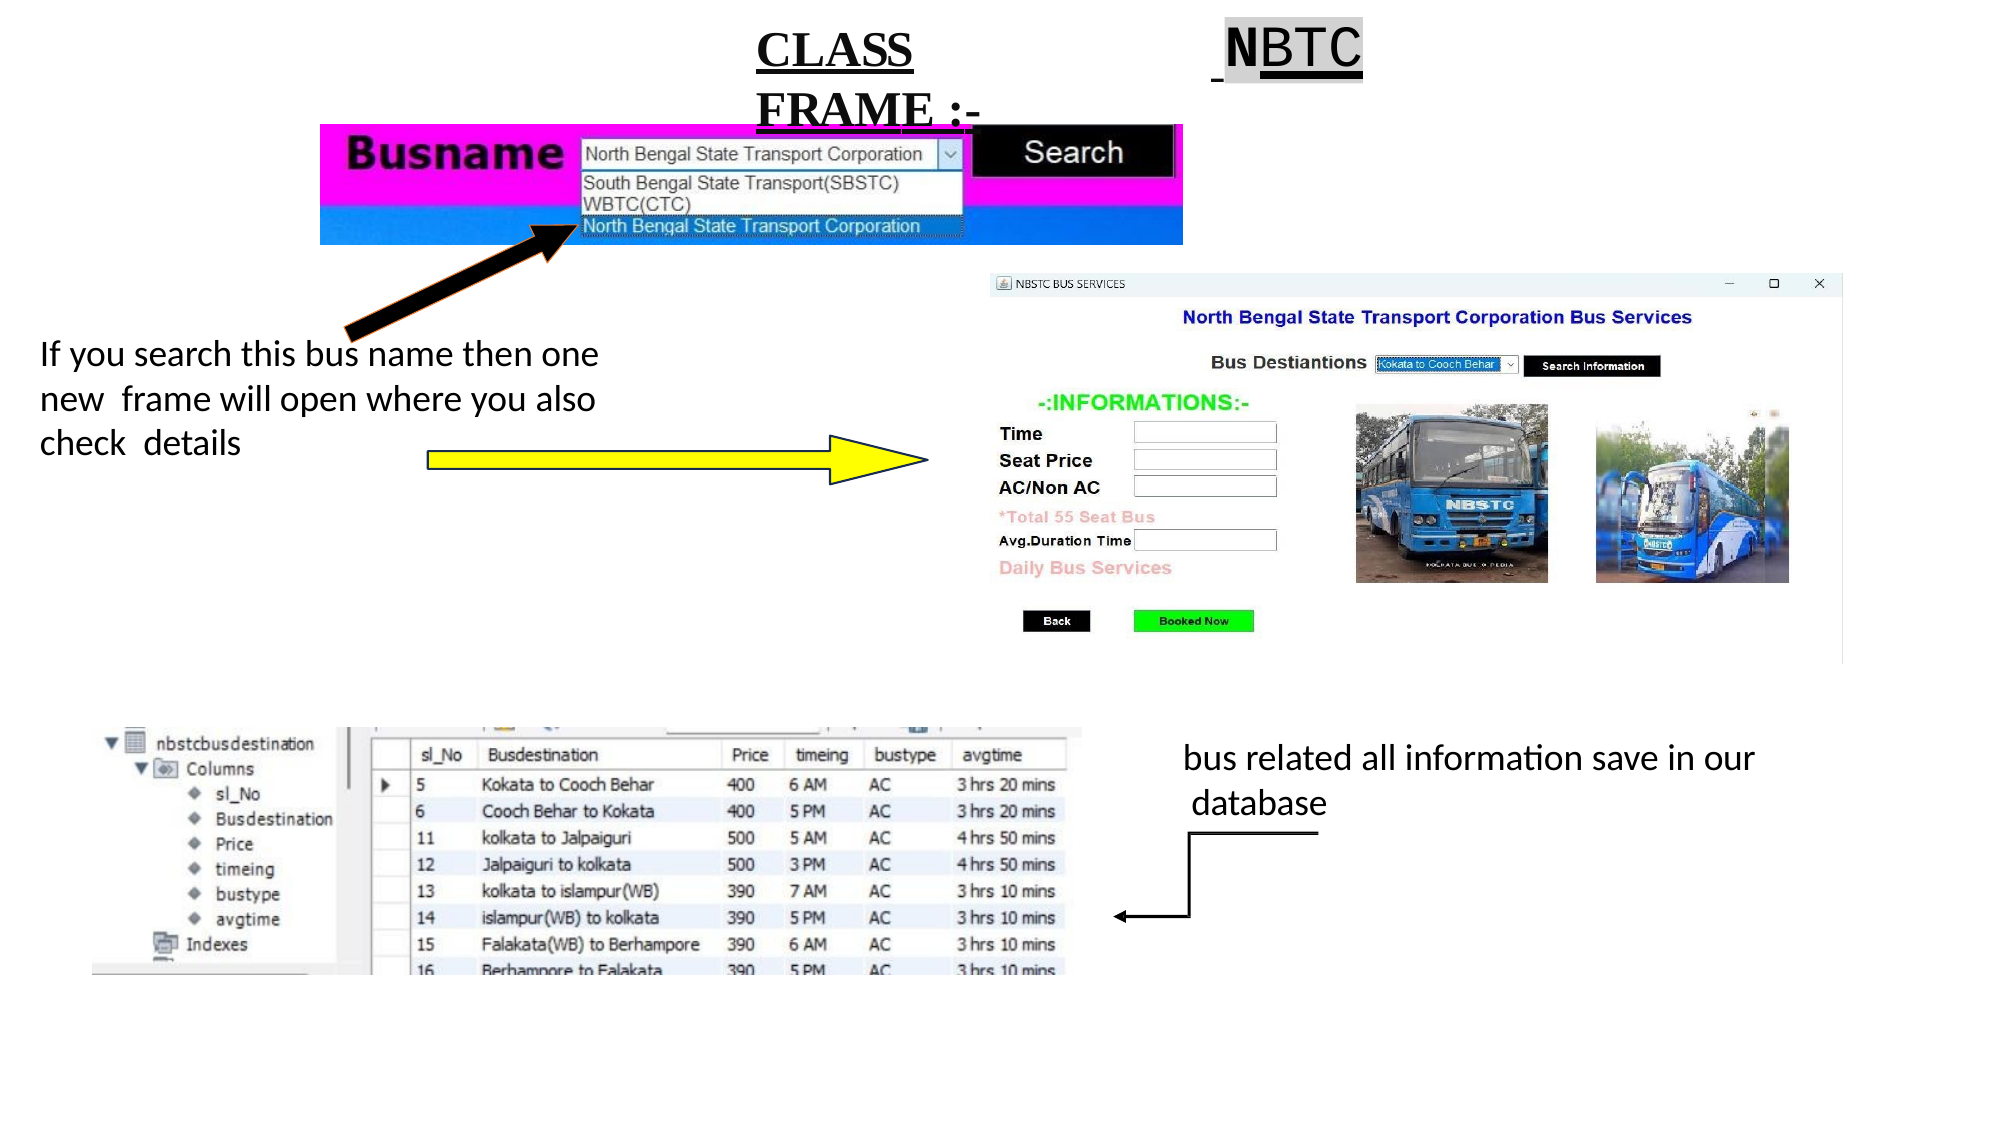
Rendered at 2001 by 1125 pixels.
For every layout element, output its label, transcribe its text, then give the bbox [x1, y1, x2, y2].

text_box CLASS FRAME :- [753, 13, 1137, 122]
text_box [1211, 78, 1222, 82]
text_box [1113, 831, 1319, 923]
text_box If you search this bus name then one new frame will open where you also check details [37, 328, 315, 465]
picture [92, 727, 1082, 976]
title NBTC [1222, 5, 1365, 122]
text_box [426, 434, 929, 486]
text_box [320, 123, 1843, 664]
text_box bus related all information save in our database [1180, 730, 1759, 824]
